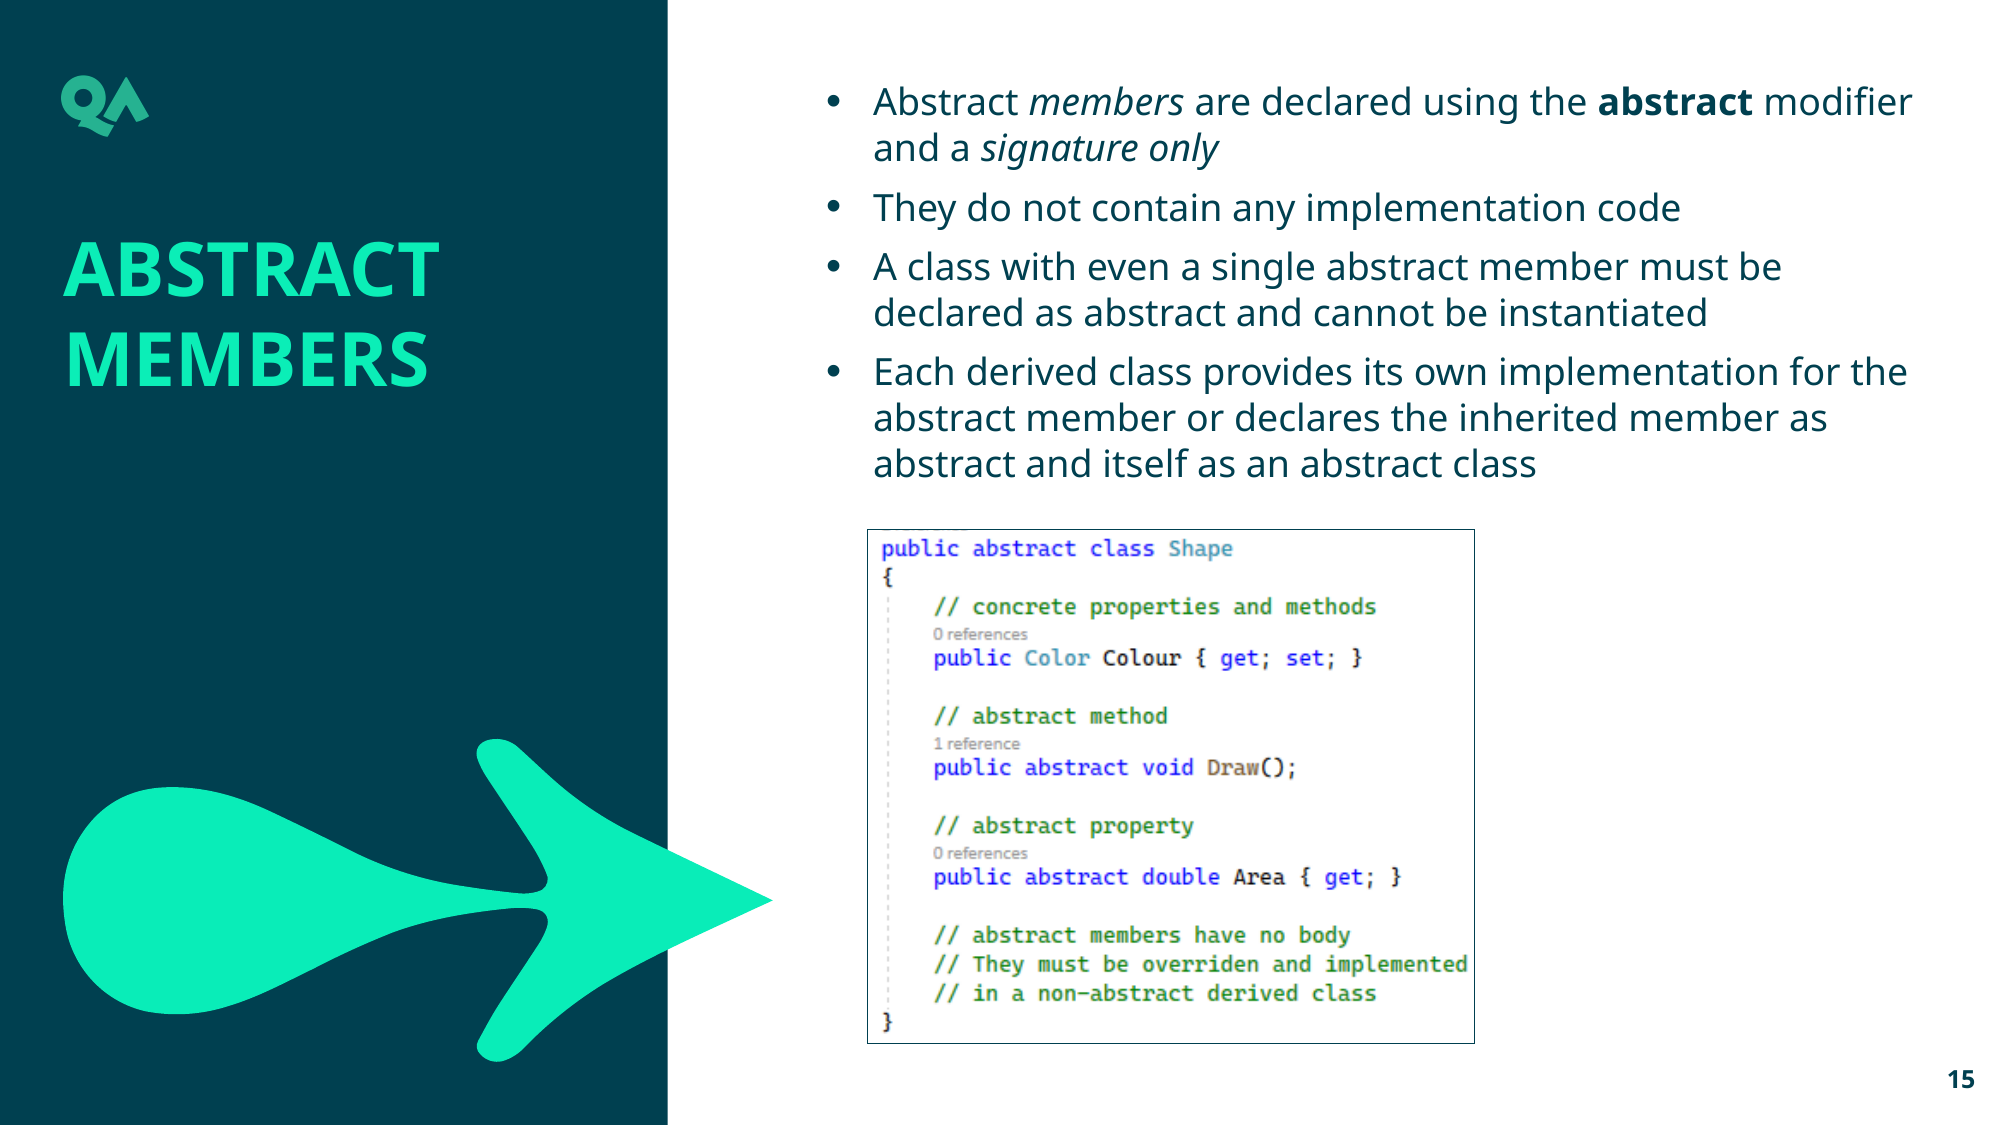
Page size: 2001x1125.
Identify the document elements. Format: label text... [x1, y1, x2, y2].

list Abstract members [63, 221, 628, 673]
list Abstract members are declared using the abstract modifier and a signature only They do not contain any implementation code A class with even a single abstract member must be declared as abstract and cannot be instantiated Each derived class provides its own implementation for the abstract member or declares the inherited member as abstract and itself as an abstract class [826, 77, 1937, 1062]
slide_number 15 [1846, 1068, 1976, 1098]
picture [869, 531, 1473, 1042]
